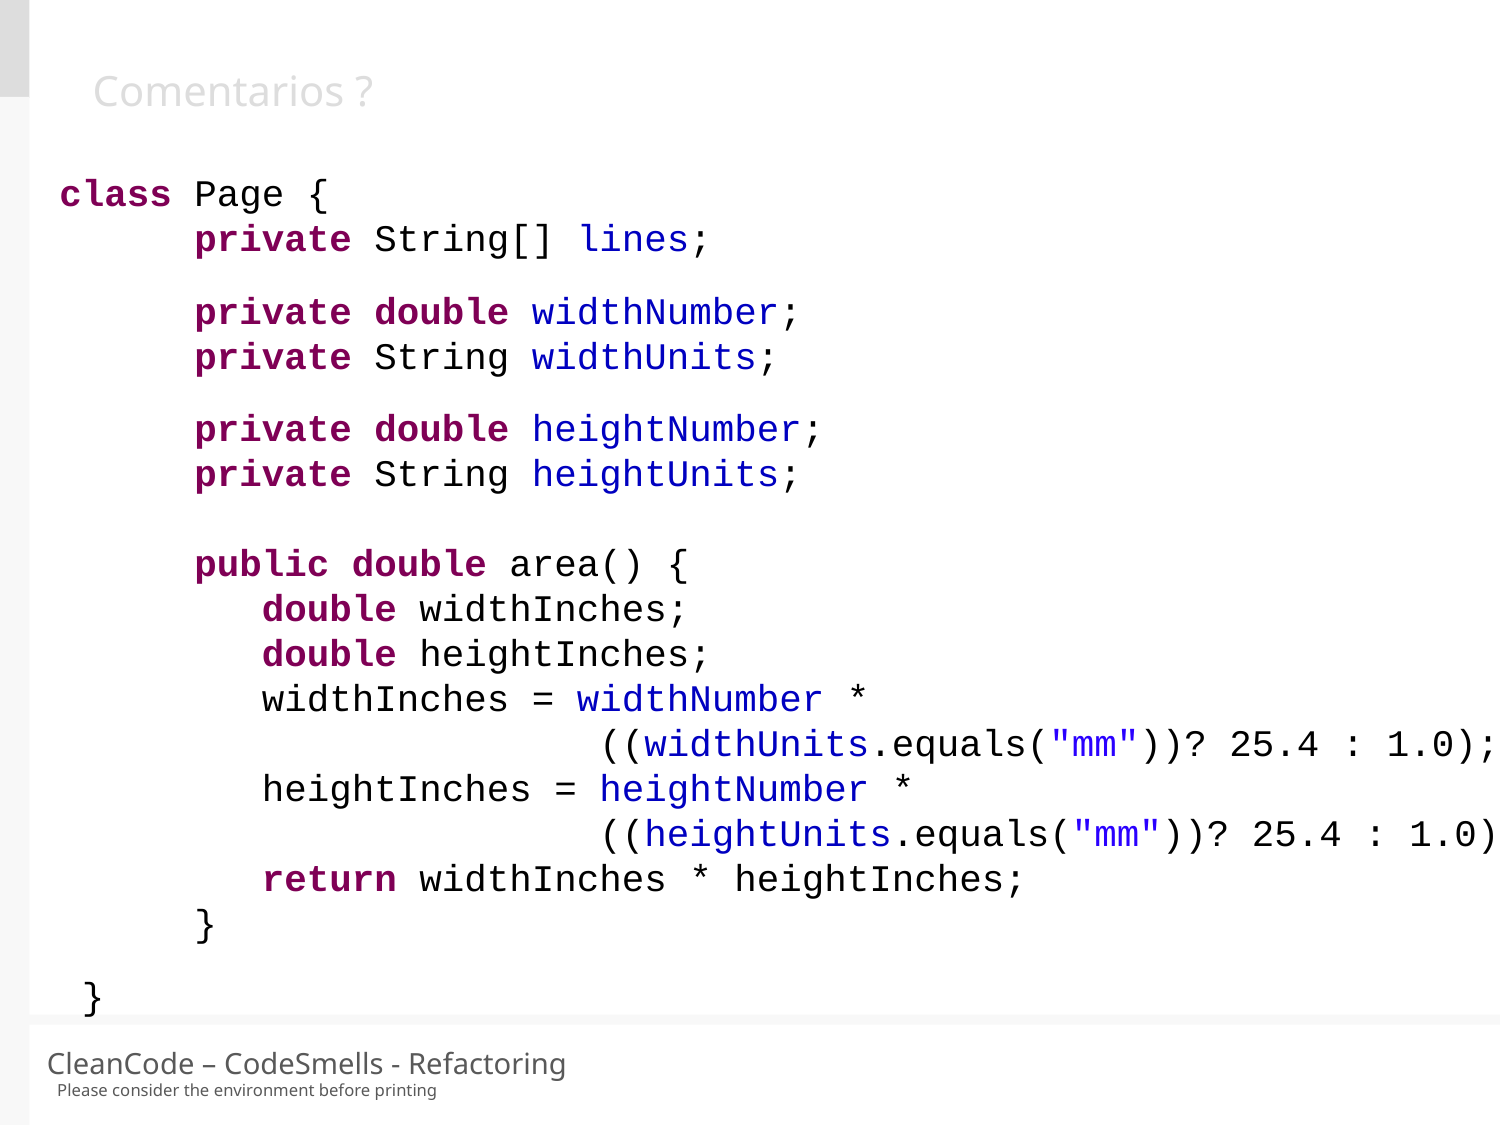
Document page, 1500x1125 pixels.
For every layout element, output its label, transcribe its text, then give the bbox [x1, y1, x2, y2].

text_box Comentarios ? [77, 56, 1464, 106]
text_box class Page { private String[] lines; private double widthNumber; private String widthUnits; private double heightNumber; private String heightUnits; public double area() { double widthInches; double heightInches; widthInches = widthNumber * ((widthUnits.equals("mm"))? 25.4 : 1.0); heightInches = heightNumber * ((heightUnits.equals("mm"))? 25.4 : 1.0); return widthInches * heightInches; } } [44, 161, 1500, 1024]
